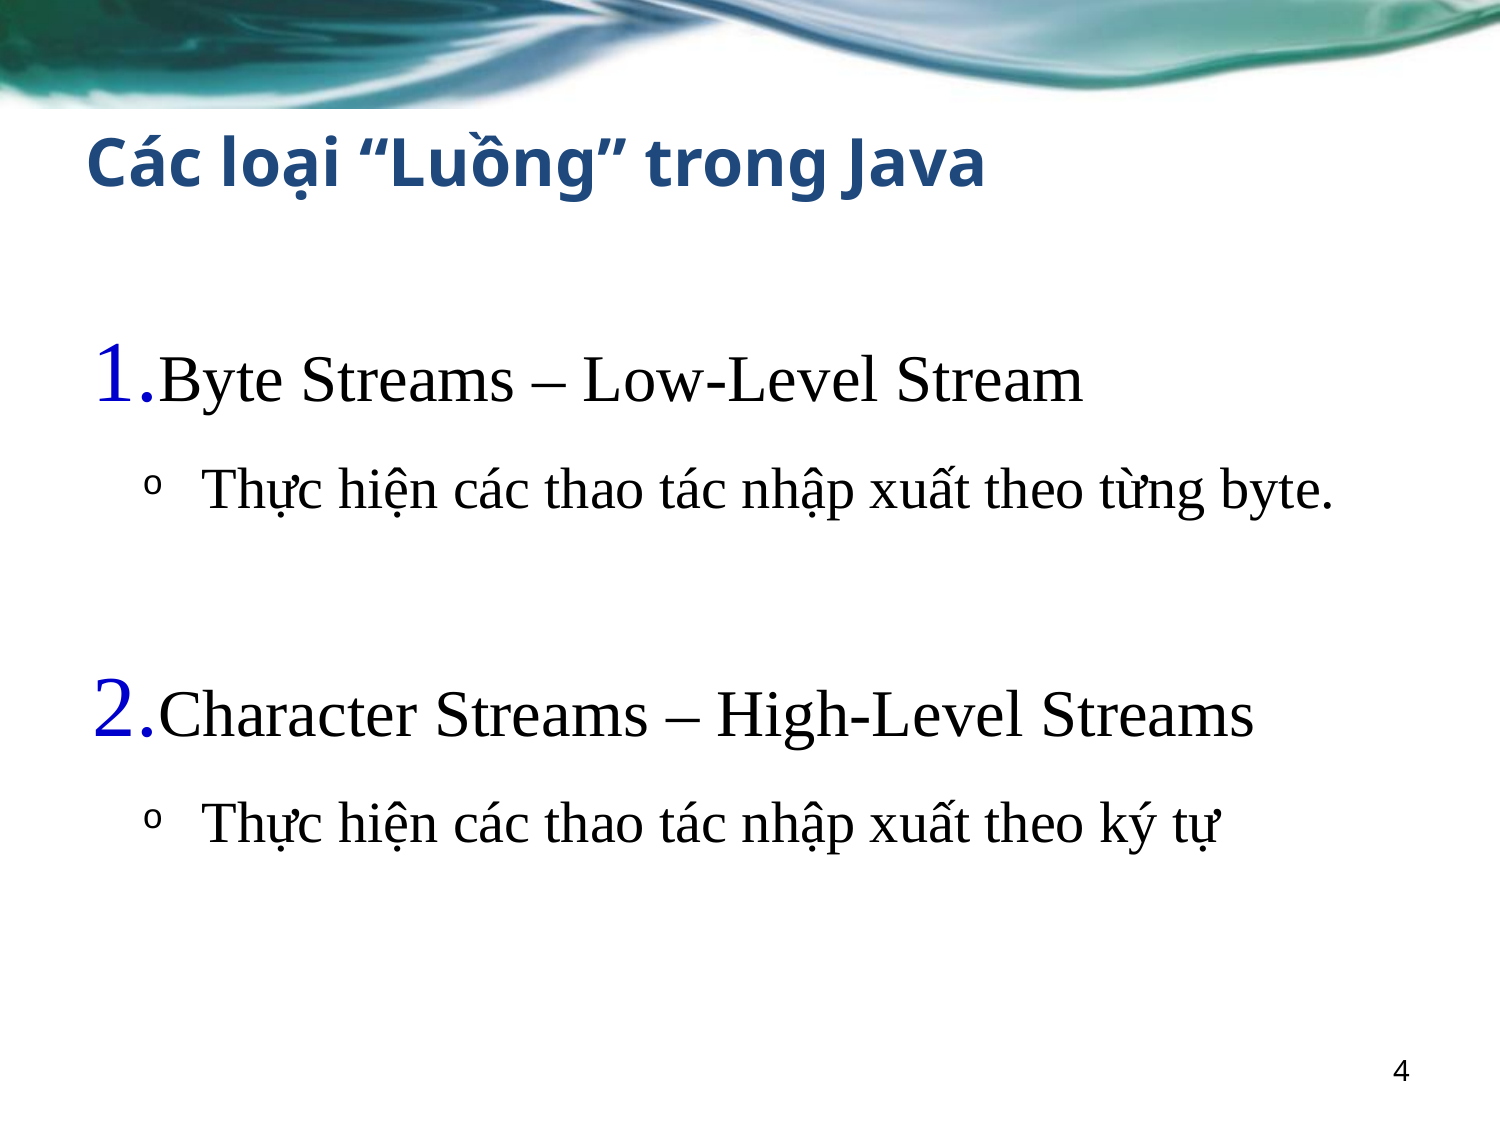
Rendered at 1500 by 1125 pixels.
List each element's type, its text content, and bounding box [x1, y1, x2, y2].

slide_number 4 [1074, 1042, 1425, 1103]
picture [0, 0, 1500, 109]
title Các loại “Luồng” trong Java [70, 112, 1171, 209]
list Byte Streams – Low-Level Stream Thực hiện các thao tác nhập xuất theo từng byte. Character Streams – High-Level Streams Thực hiện các thao tác nhập xuất theo ký tự [75, 287, 1425, 1025]
